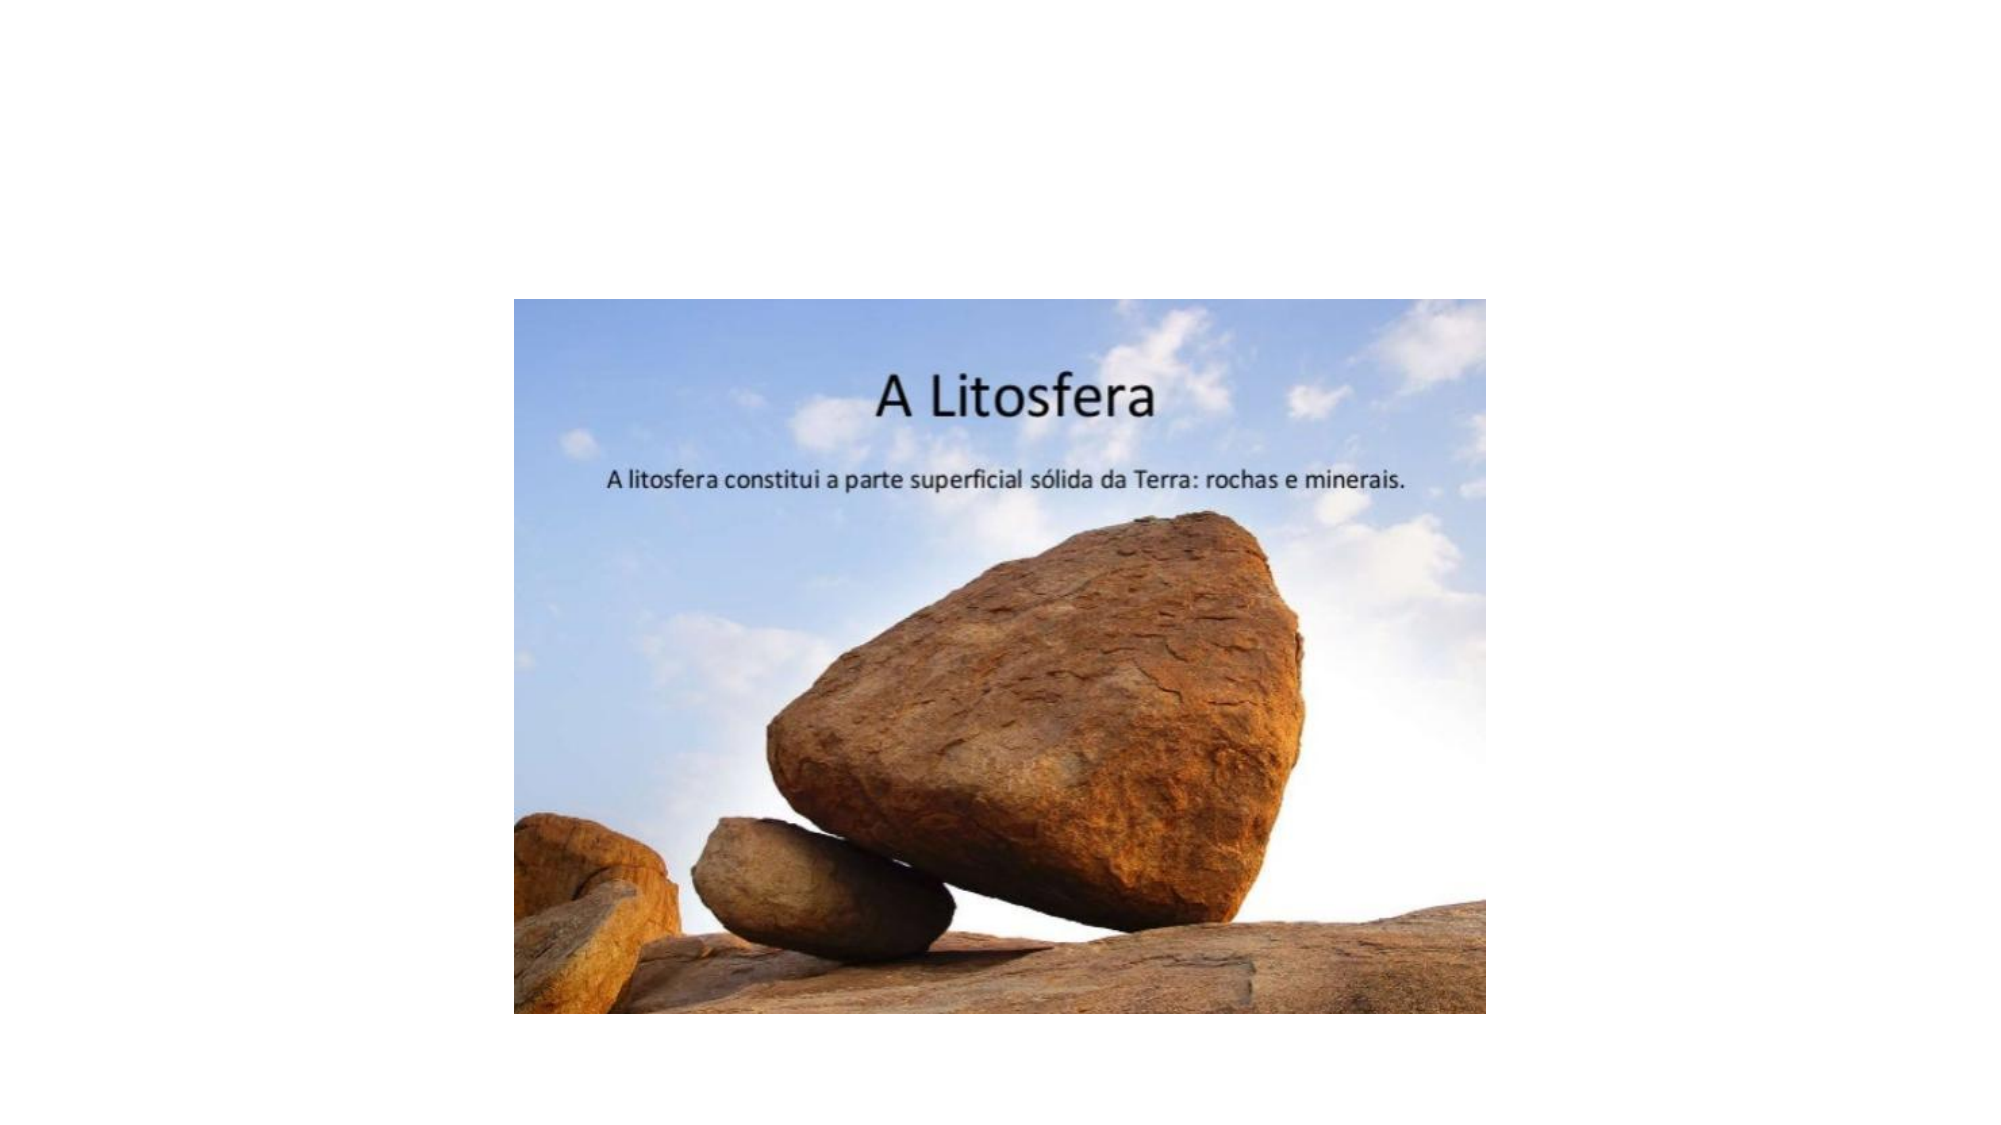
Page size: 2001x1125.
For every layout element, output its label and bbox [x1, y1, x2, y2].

list [514, 299, 1485, 1014]
